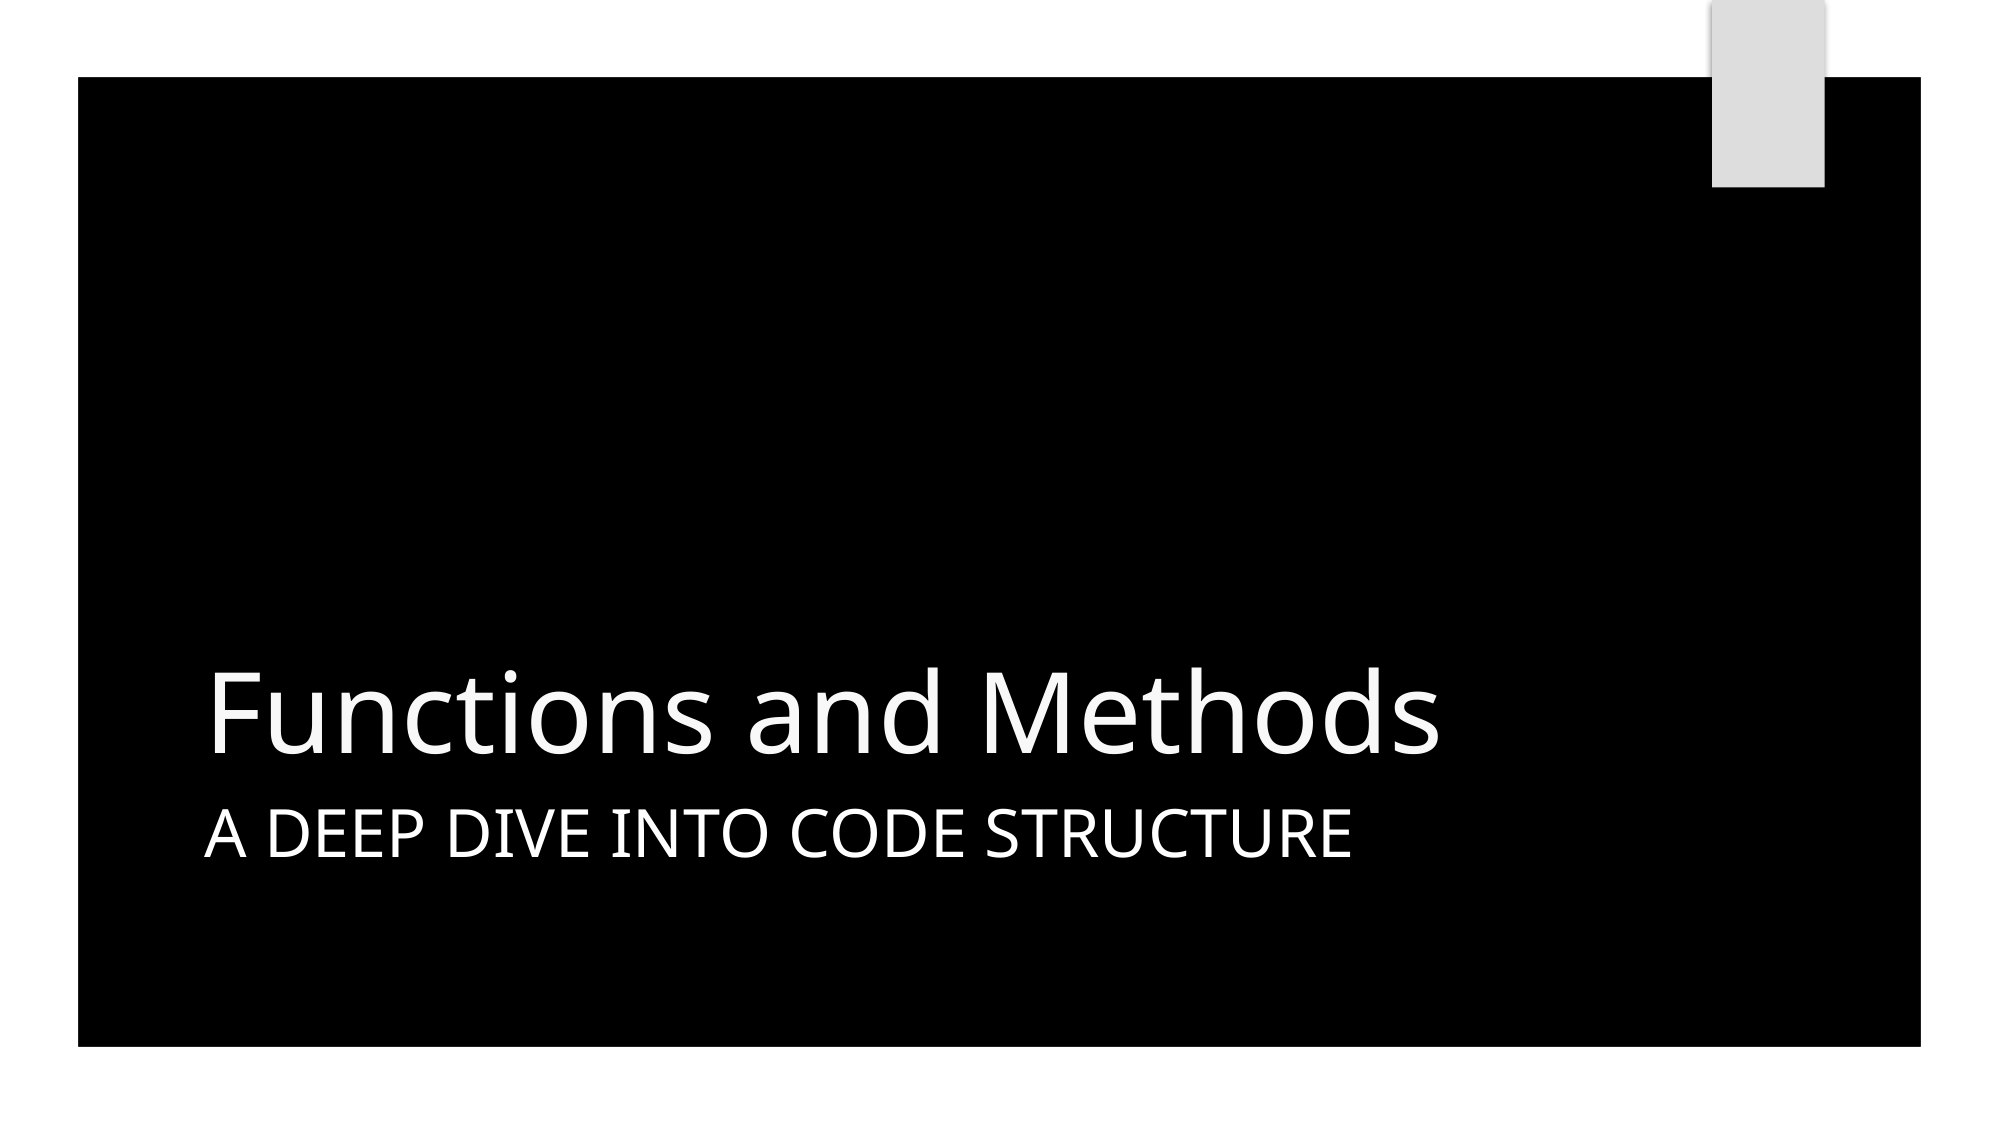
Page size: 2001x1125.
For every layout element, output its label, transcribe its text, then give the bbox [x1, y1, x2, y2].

subtitle A Deep Dive into Code Structure [189, 783, 1741, 925]
title Functions and Methods [189, 344, 1638, 783]
